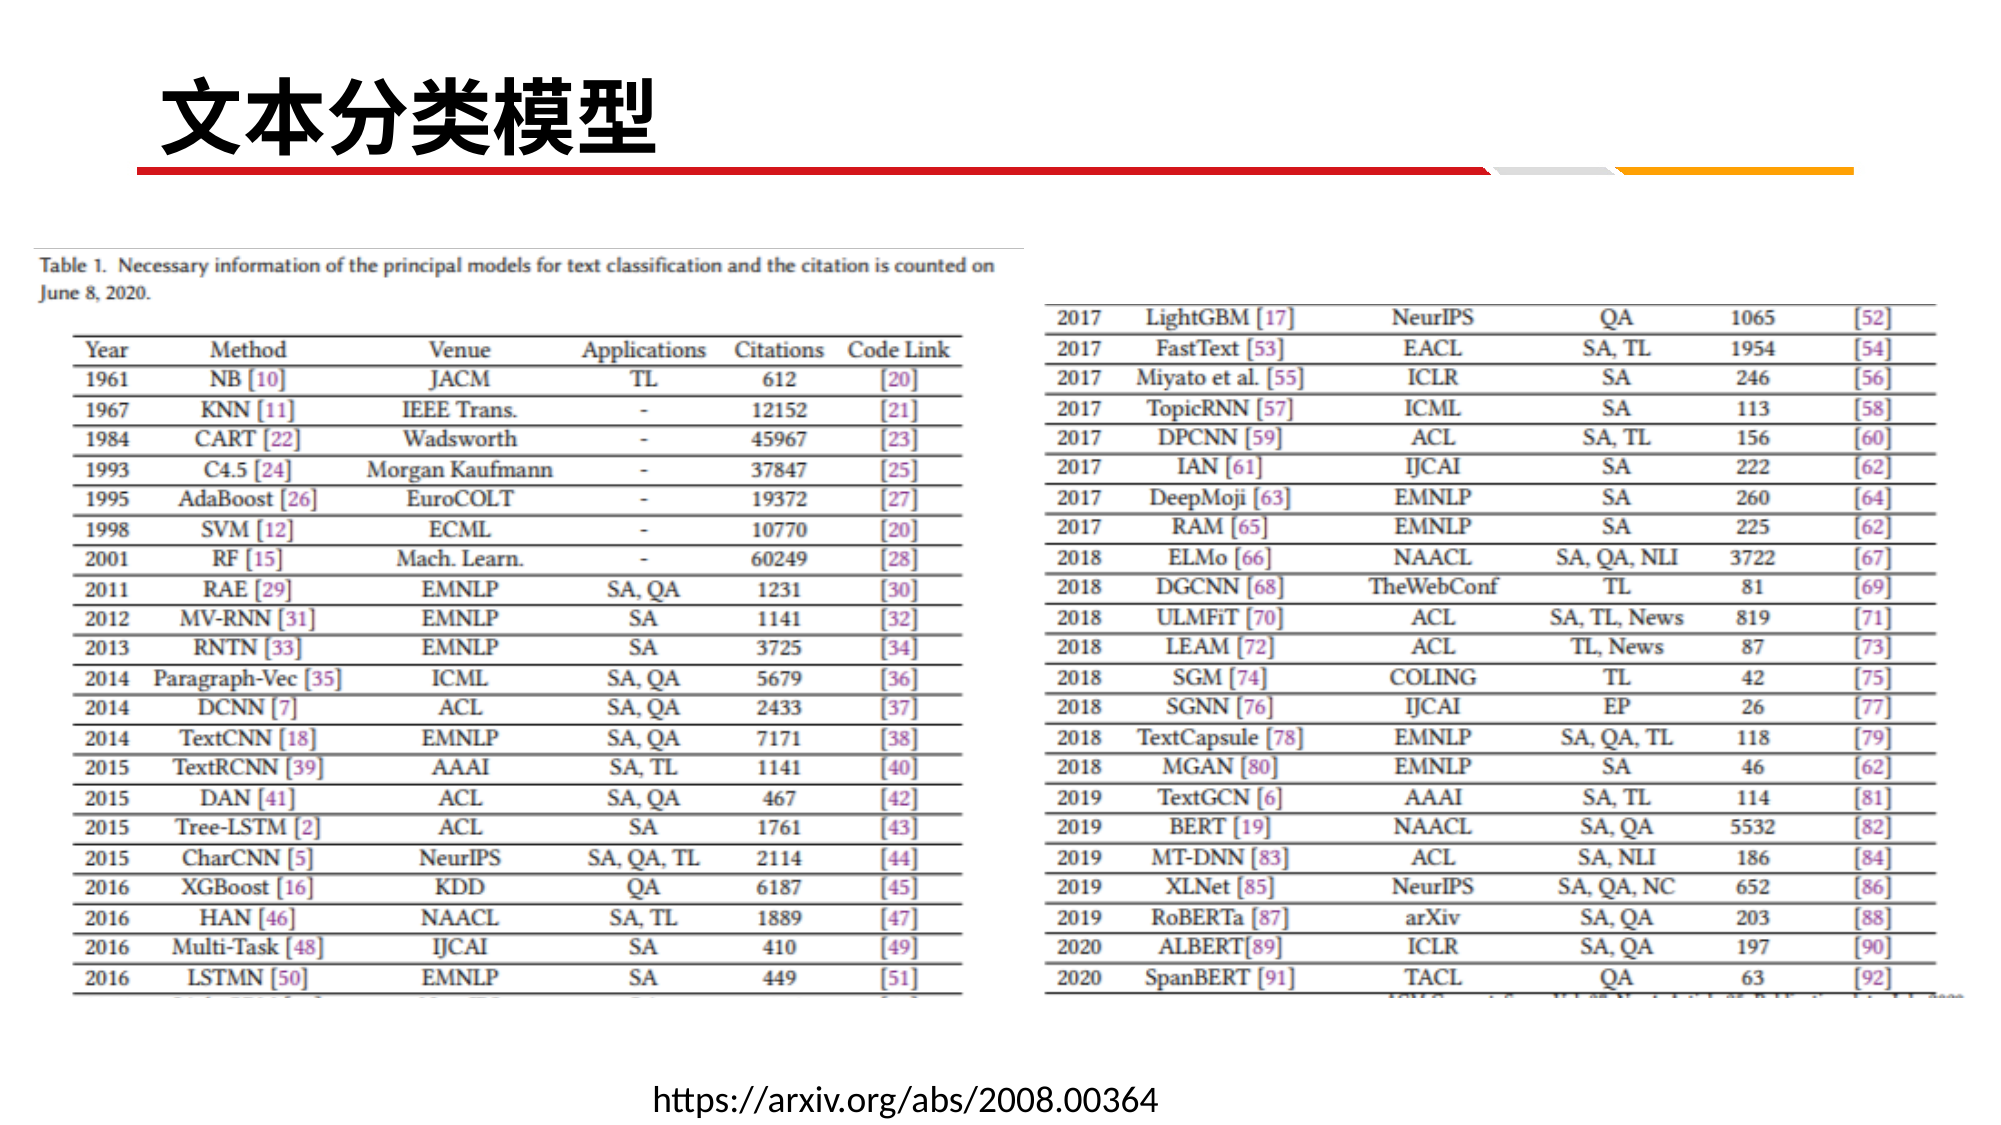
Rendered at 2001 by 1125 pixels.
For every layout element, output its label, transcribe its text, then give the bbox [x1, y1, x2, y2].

picture [0, 1, 2000, 1124]
text_box 文本分类模型 [145, 57, 1175, 173]
text_box https://arxiv.org/abs/2008.00364 [637, 1067, 1175, 1125]
